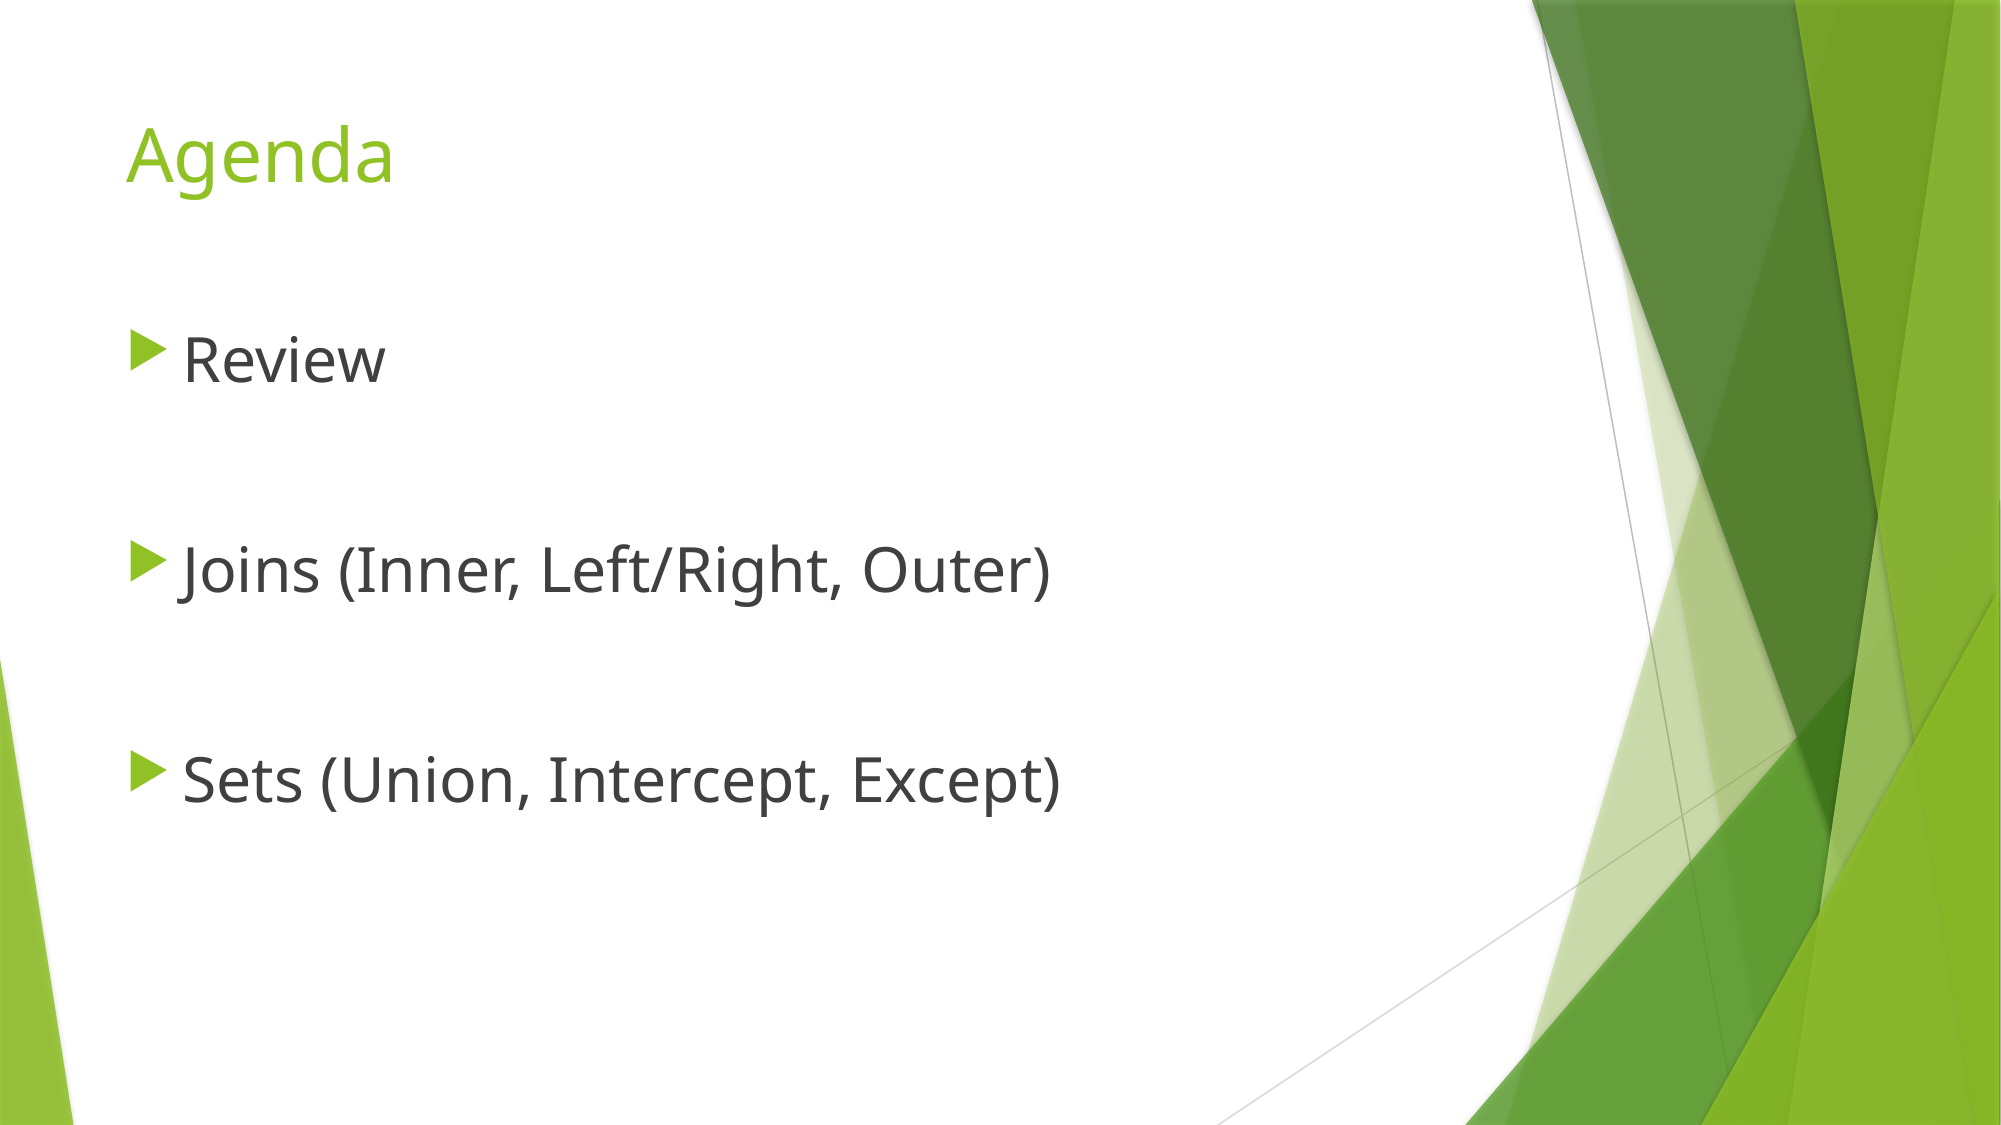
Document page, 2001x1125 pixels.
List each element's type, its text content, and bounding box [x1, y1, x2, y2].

title Agenda [111, 99, 1522, 274]
list Review Joins (Inner, Left/Right, Outer) Sets (Union, Intercept, Except) [111, 274, 1522, 970]
